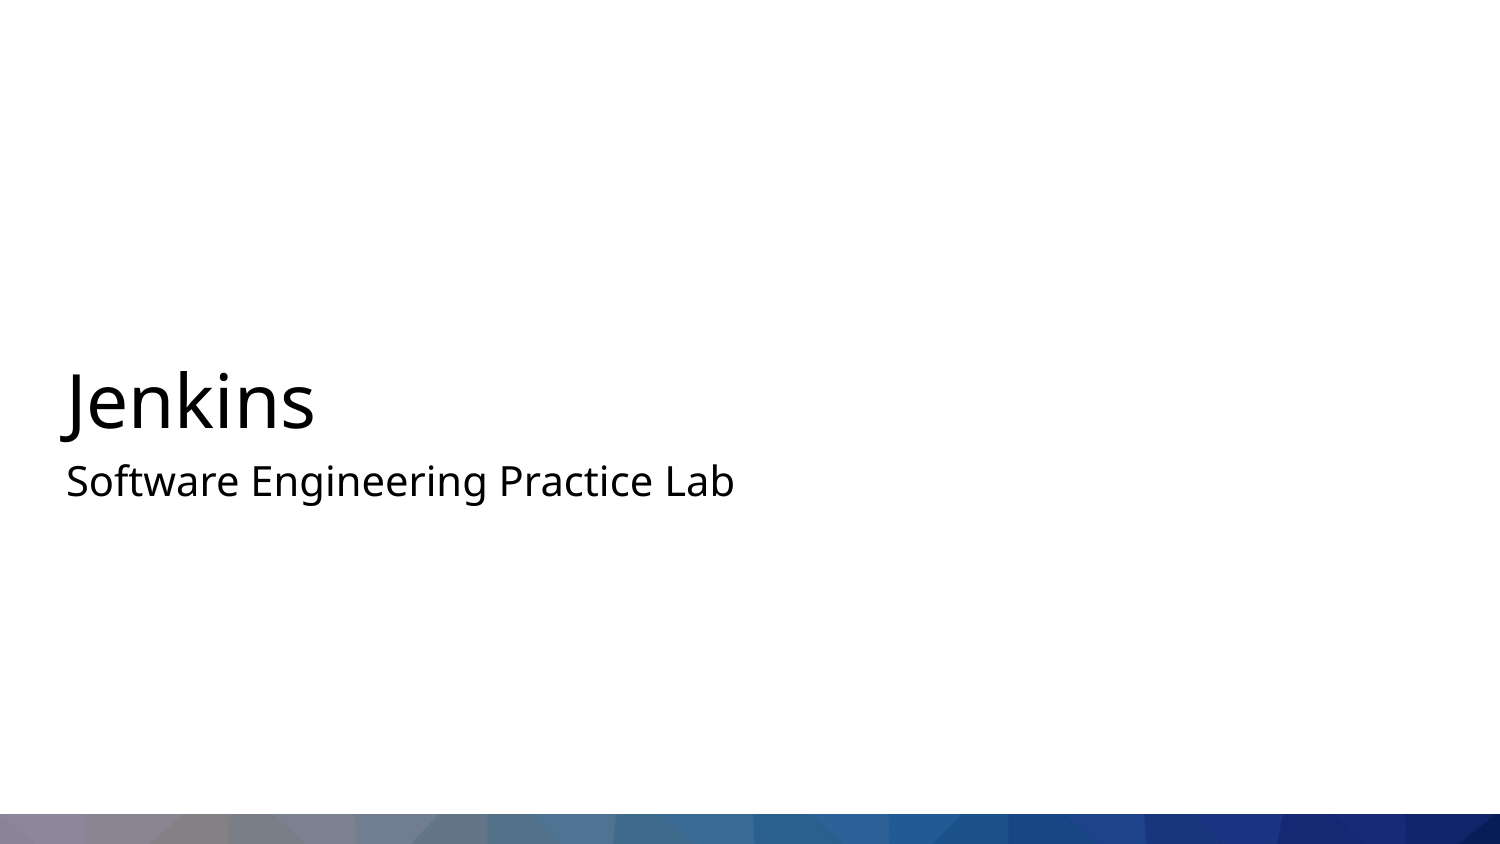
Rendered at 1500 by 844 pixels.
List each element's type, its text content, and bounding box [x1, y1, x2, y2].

title Jenkins [51, 312, 1449, 439]
subtitle Software Engineering Practice Lab [51, 439, 1449, 542]
picture [0, 814, 1500, 844]
